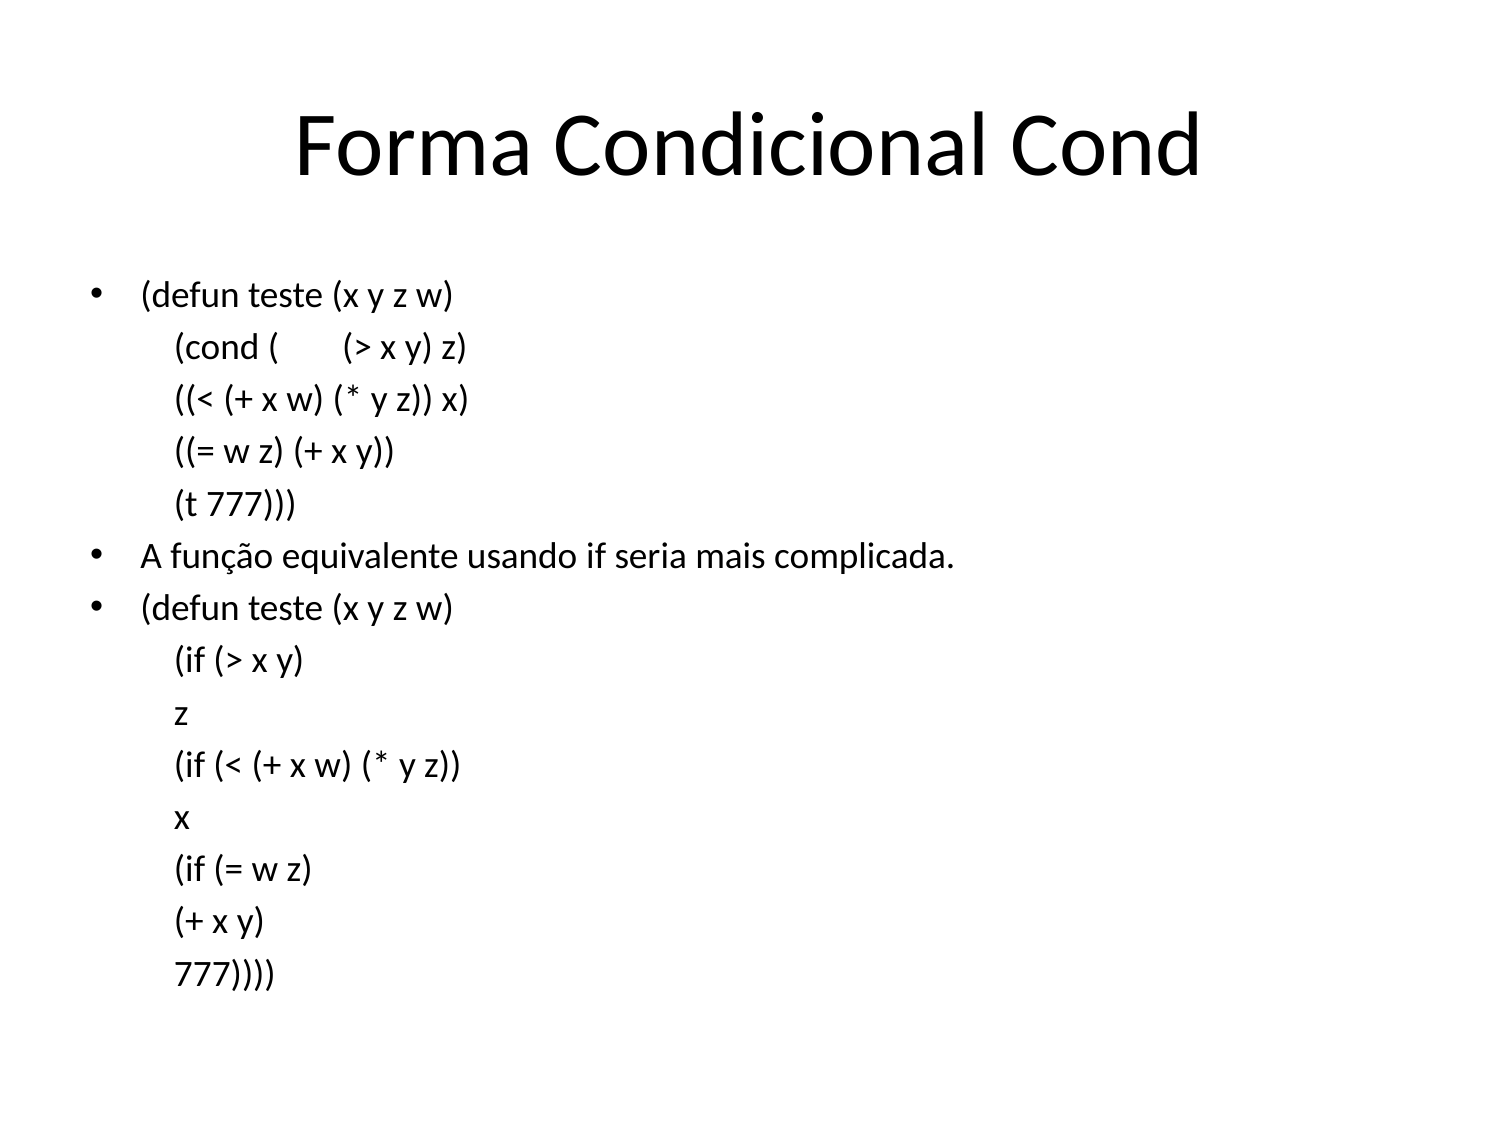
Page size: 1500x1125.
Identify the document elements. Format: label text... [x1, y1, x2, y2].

list (defun teste (x y z w) (cond ( (> x y) z) ((< (+ x w) (* y z)) x) ((= w z) (+ x y)) (t 777))) A função equivalente usando if seria mais complicada. (defun teste (x y z w) (if (> x y) z (if (< (+ x w) (* y z)) x (if (= w z) (+ x y) 777)))) [75, 262, 1425, 1005]
title Forma Condicional Cond [75, 45, 1425, 233]
